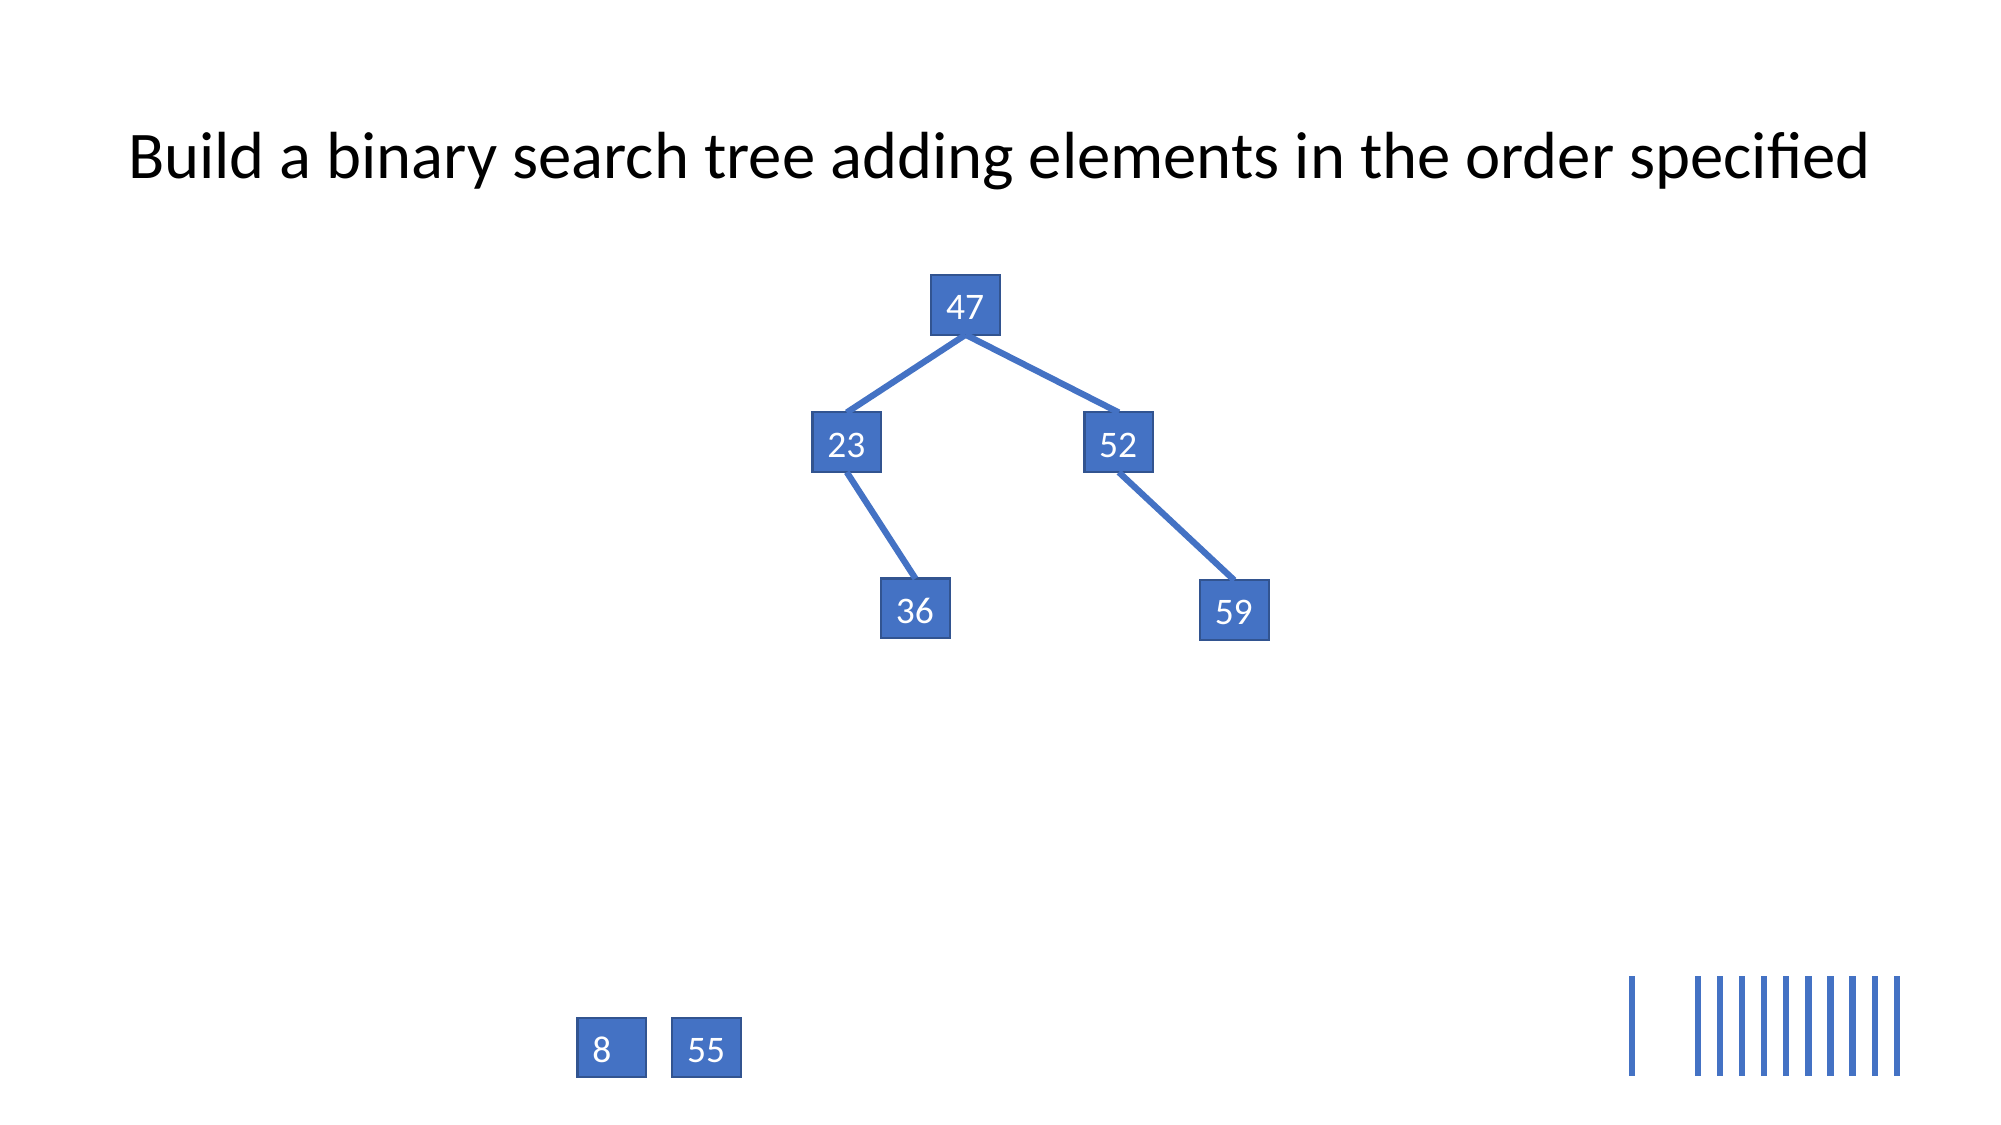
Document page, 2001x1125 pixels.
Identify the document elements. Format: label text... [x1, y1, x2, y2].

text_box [1118, 473, 1235, 581]
text_box 55 [671, 1017, 742, 1078]
text_box 59 [1199, 579, 1270, 641]
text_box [846, 335, 965, 413]
text_box 23 [811, 411, 882, 473]
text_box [965, 335, 1119, 413]
text_box 36 [880, 577, 951, 639]
text_box Build a binary search tree adding elements in the order specified [113, 103, 1887, 199]
text_box 8 [576, 1017, 647, 1078]
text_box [846, 473, 916, 579]
text_box 47 [930, 274, 1001, 335]
text_box 52 [1083, 411, 1154, 473]
